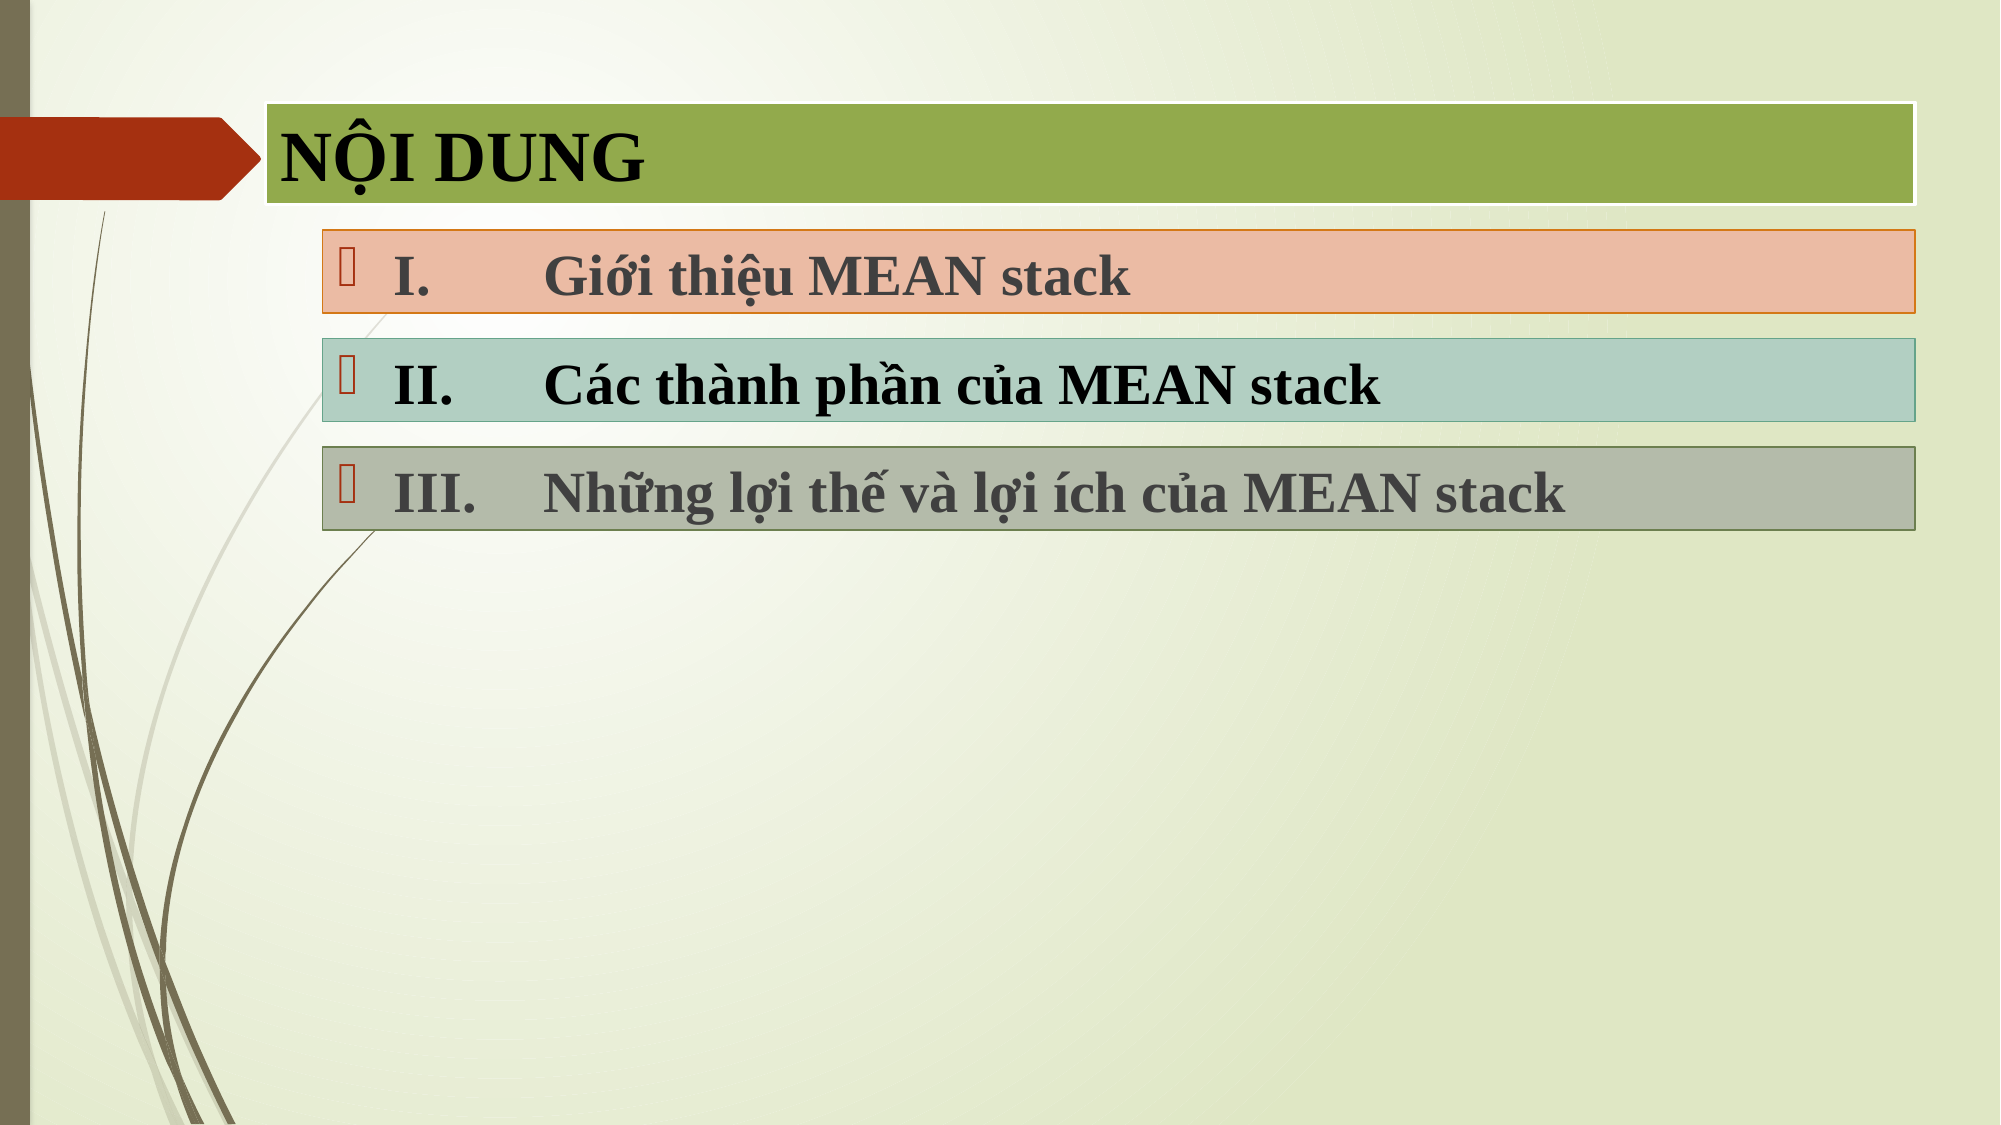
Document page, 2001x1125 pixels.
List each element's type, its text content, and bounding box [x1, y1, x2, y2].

text_box II. Các thành phần của MEAN stack [322, 338, 1916, 422]
title NỘI DUNG [264, 101, 1917, 206]
text_box III. Những lợi thế và lợi ích của MEAN stack [322, 446, 1916, 531]
text_box I. Giới thiệu MEAN stack [322, 229, 1916, 314]
